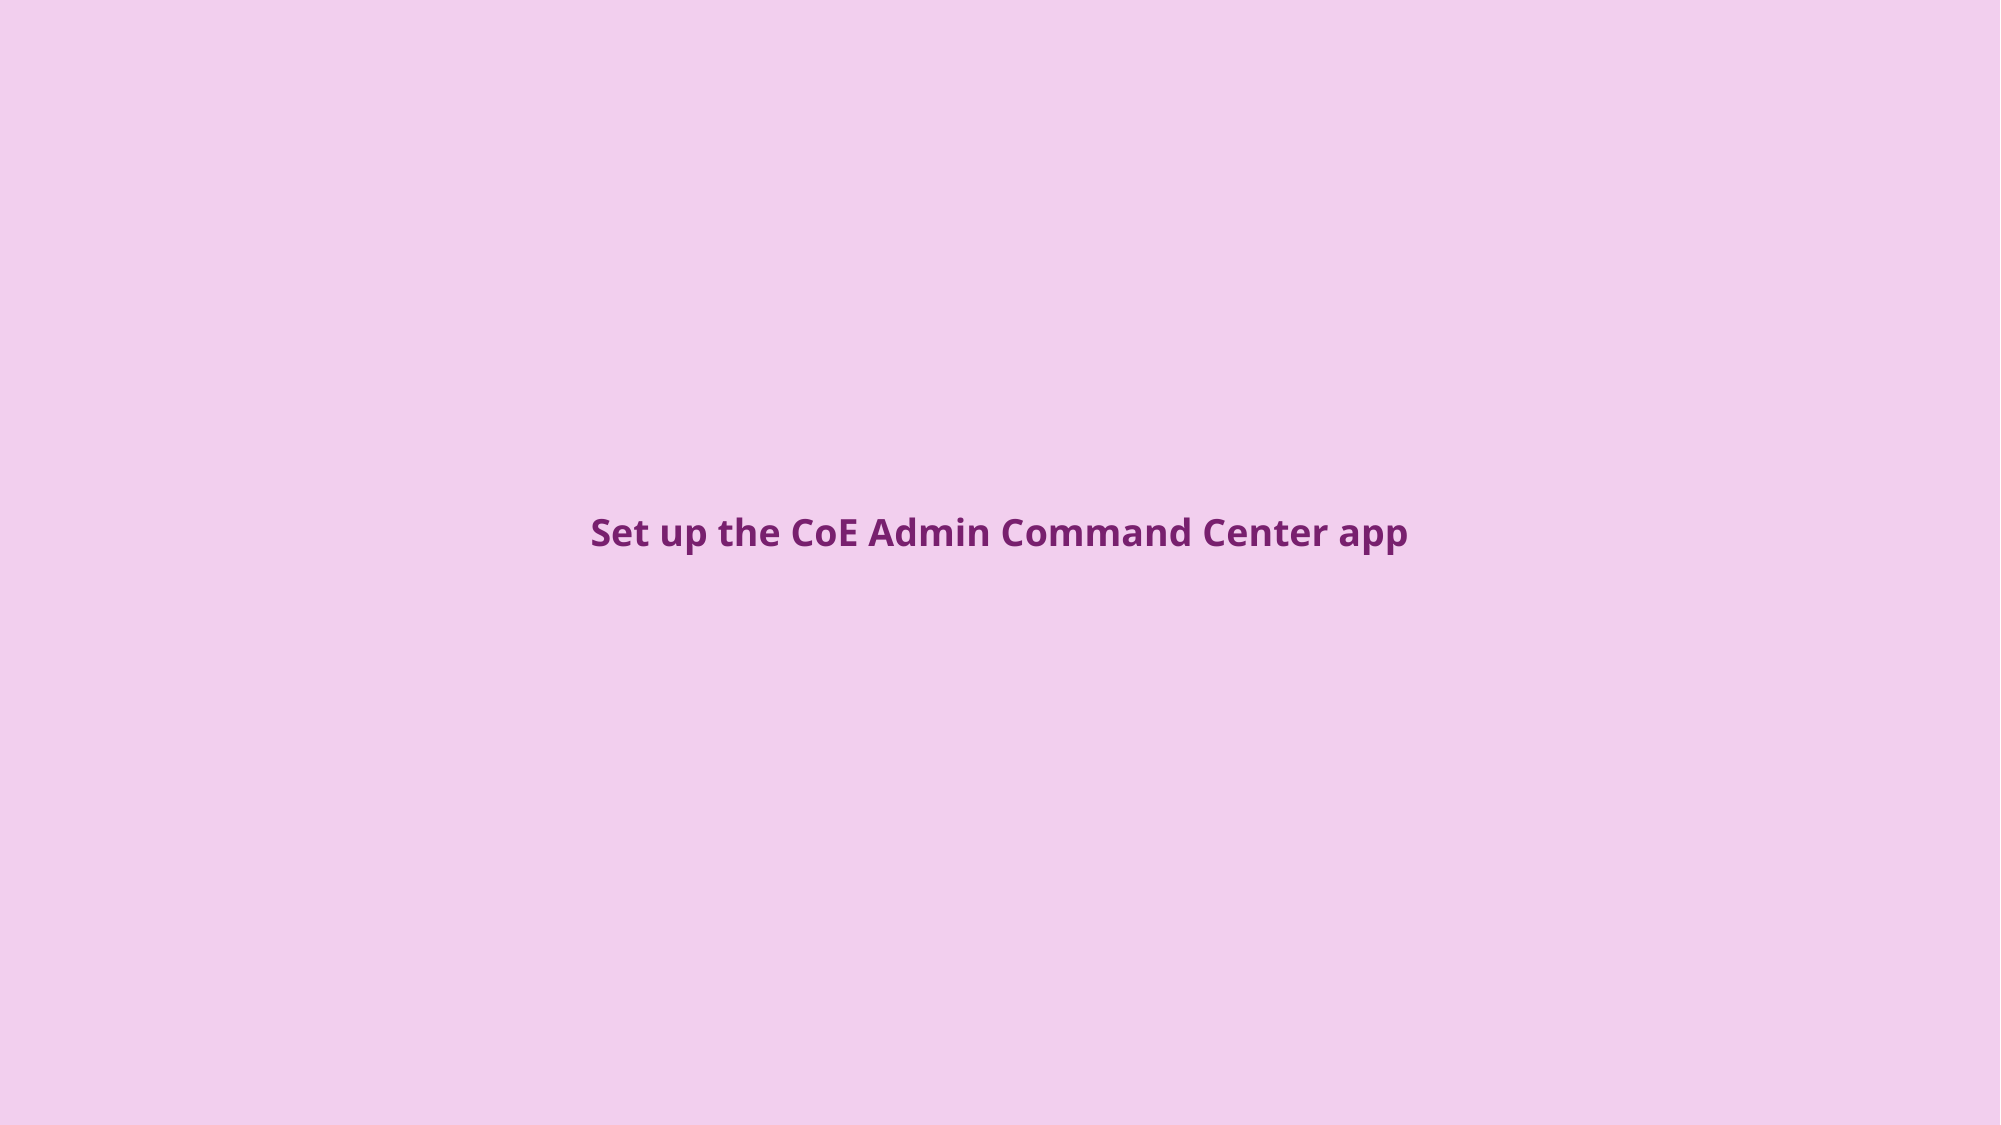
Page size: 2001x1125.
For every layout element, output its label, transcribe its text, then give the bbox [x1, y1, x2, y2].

text_box Set up the CoE Admin Command Center app [500, 501, 1500, 562]
